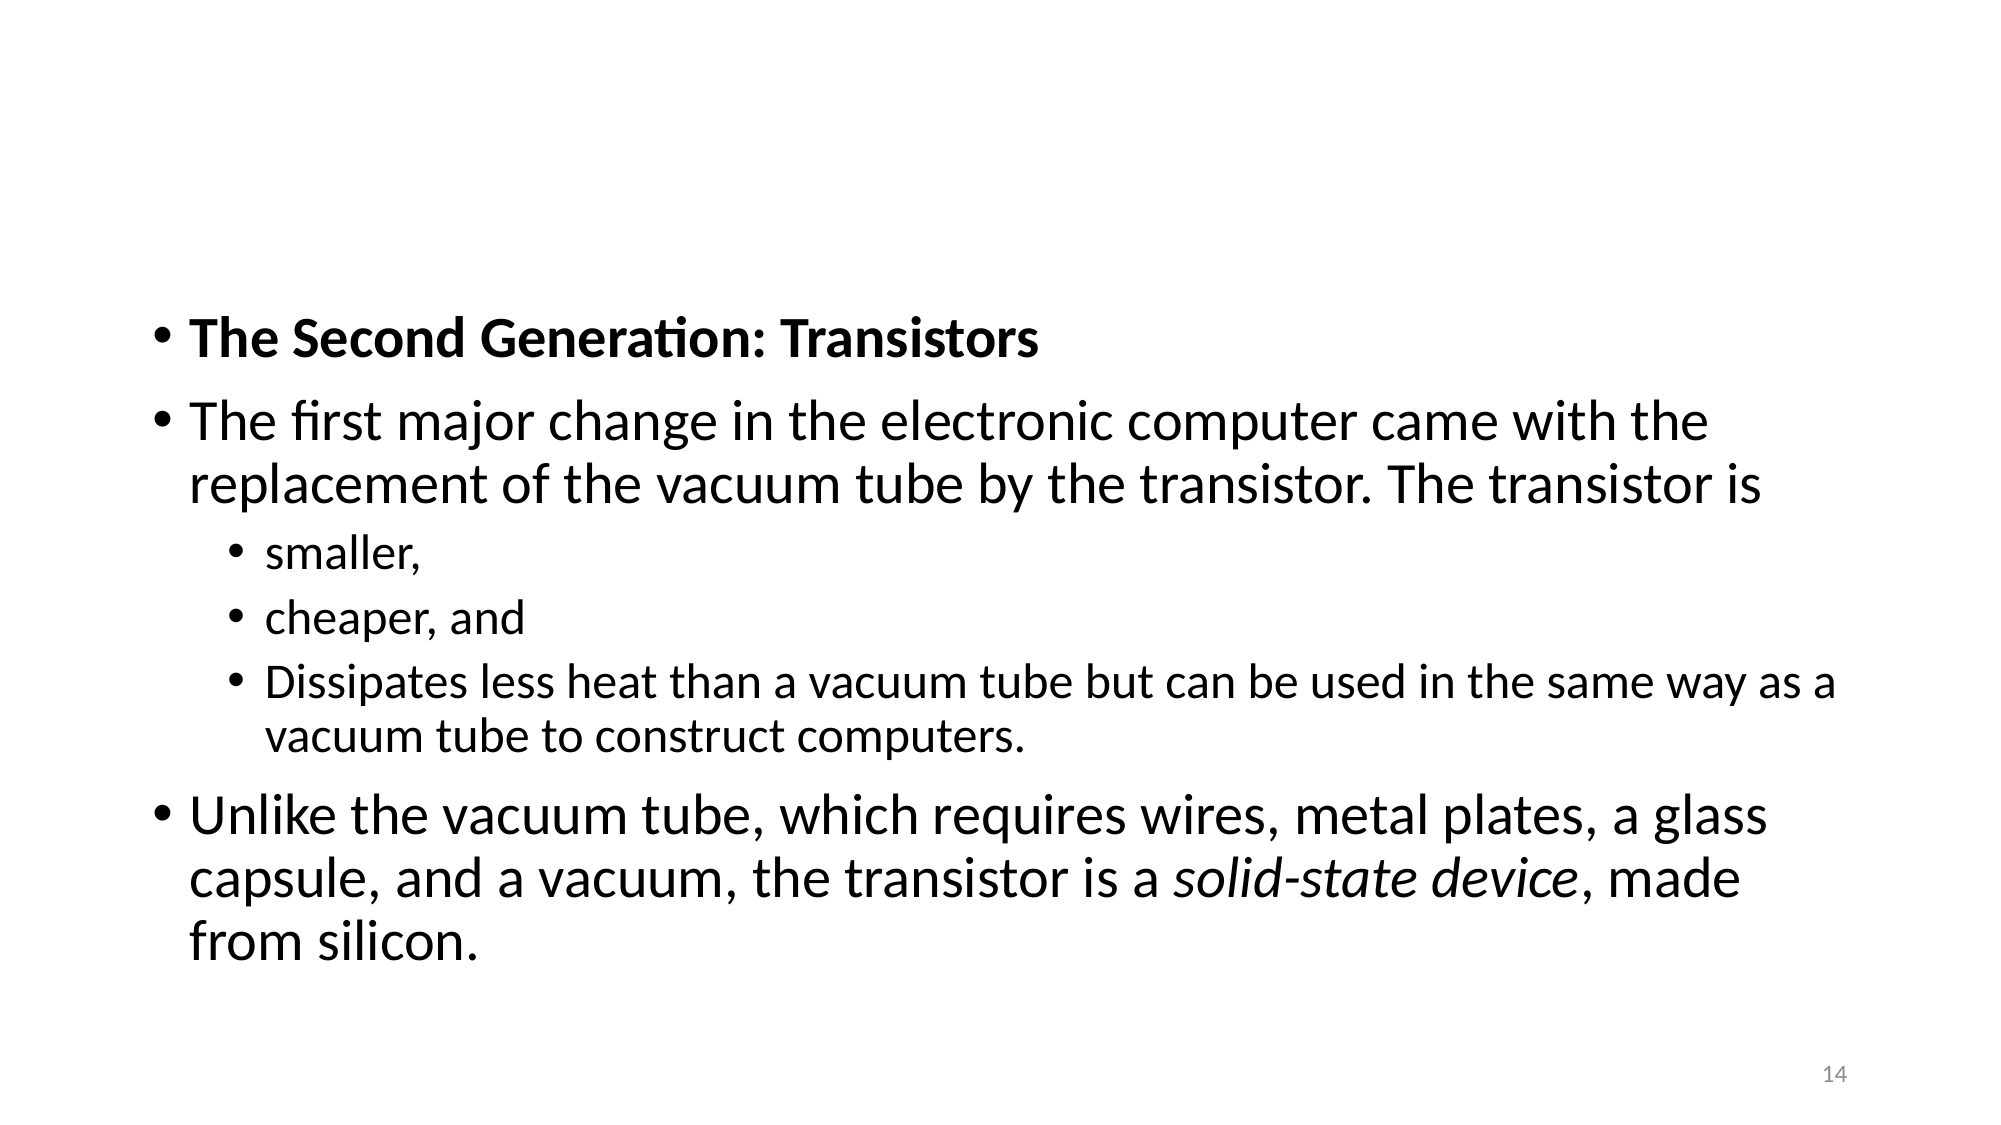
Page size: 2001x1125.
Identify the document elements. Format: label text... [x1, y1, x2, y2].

slide_number 14 [1412, 1042, 1863, 1103]
list The Second Generation: Transistors The first major change in the electronic computer came with the replacement of the vacuum tube by the transistor. The transistor is smaller, cheaper, and Dissipates less heat than a vacuum tube but can be used in the same way as a vacuum tube to construct computers. Unlike the vacuum tube, which requires wires, metal plates, a glass capsule, and a vacuum, the transistor is a solid-state device, made from silicon. [137, 299, 1863, 1014]
